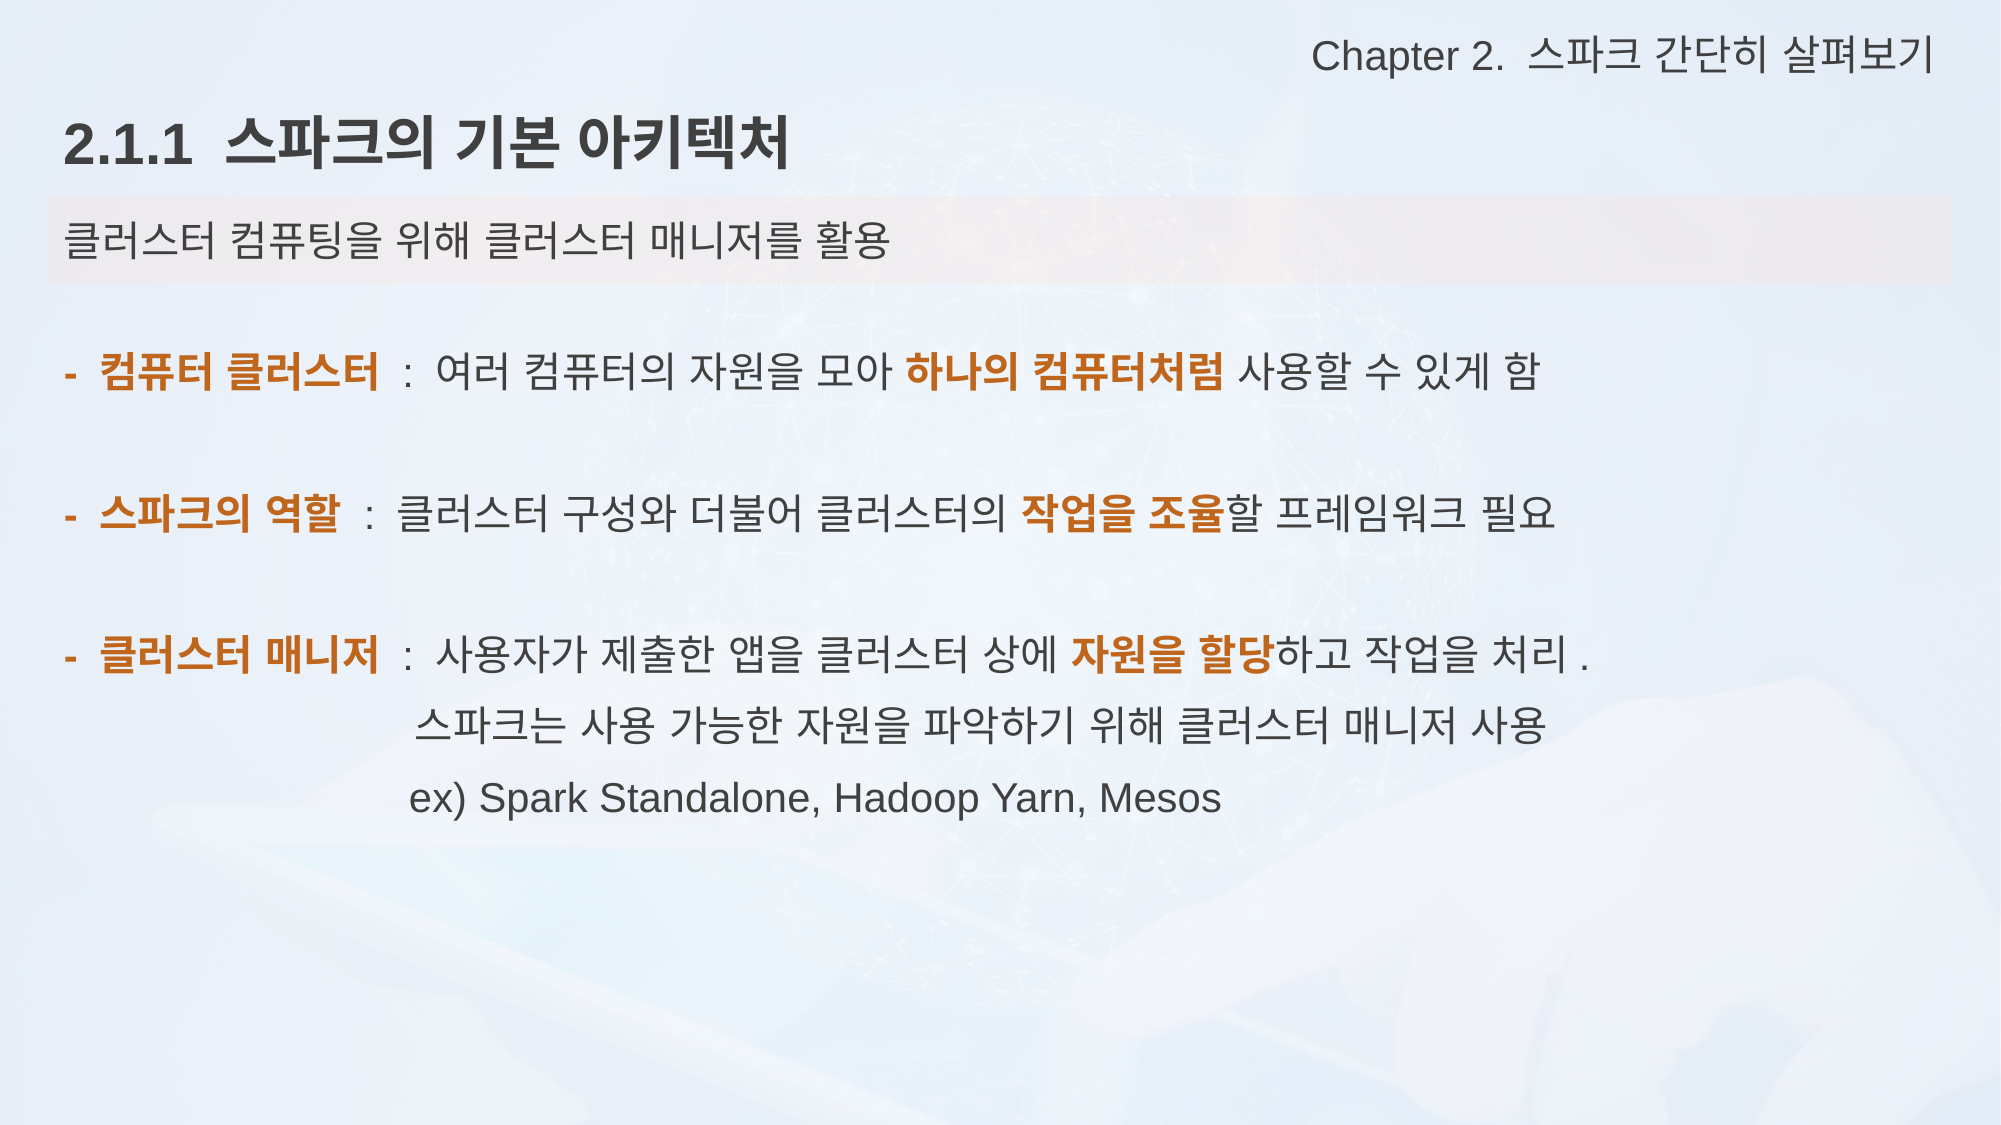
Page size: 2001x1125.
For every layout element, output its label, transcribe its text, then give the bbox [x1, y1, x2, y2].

list 클러스터 컴퓨팅을 위해 클러스터 매니저를 활용 [49, 196, 1951, 284]
list Chapter 2. 스파크 간단히 살펴보기 [49, 21, 1951, 87]
list - 컴퓨터 클러스터 : 여러 컴퓨터의 자원을 모아 하나의 컴퓨터처럼 사용할 수 있게 함 - 스파크의 역할 : 클러스터 구성와 더불어 클러스터의 작업을 조율할 프레임워크 필요 - 클러스터 매니저 : 사용자가 제출한 앱을 클러스터 상에 자원을 할당하고 작업을 처리. 스파크는 사용 가능한 자원을 파악하기 위해 클러스터 매니저 사용 ex) Spark Standalone, Hadoop Yarn, Mesos [49, 338, 1951, 1071]
list 2.1.1 스파크의 기본 아키텍처 [49, 98, 1951, 184]
